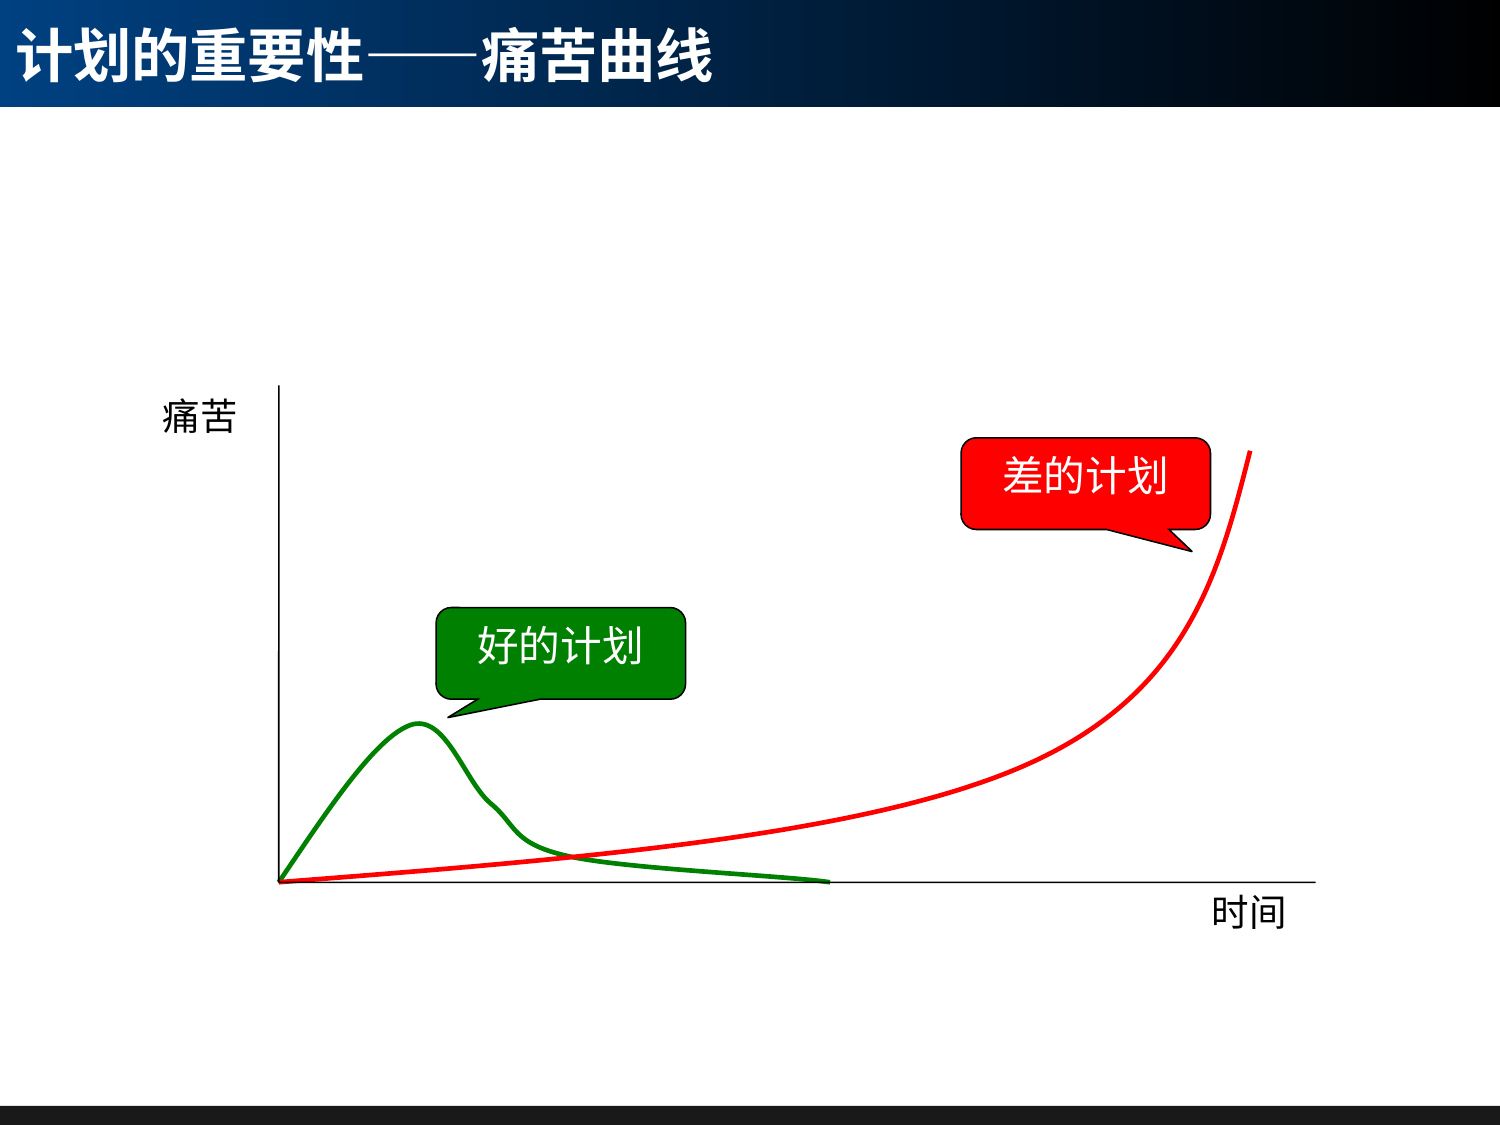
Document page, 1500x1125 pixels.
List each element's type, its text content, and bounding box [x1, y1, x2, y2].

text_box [147, 385, 1330, 942]
title 计划的重要性——痛苦曲线 [0, 0, 861, 103]
